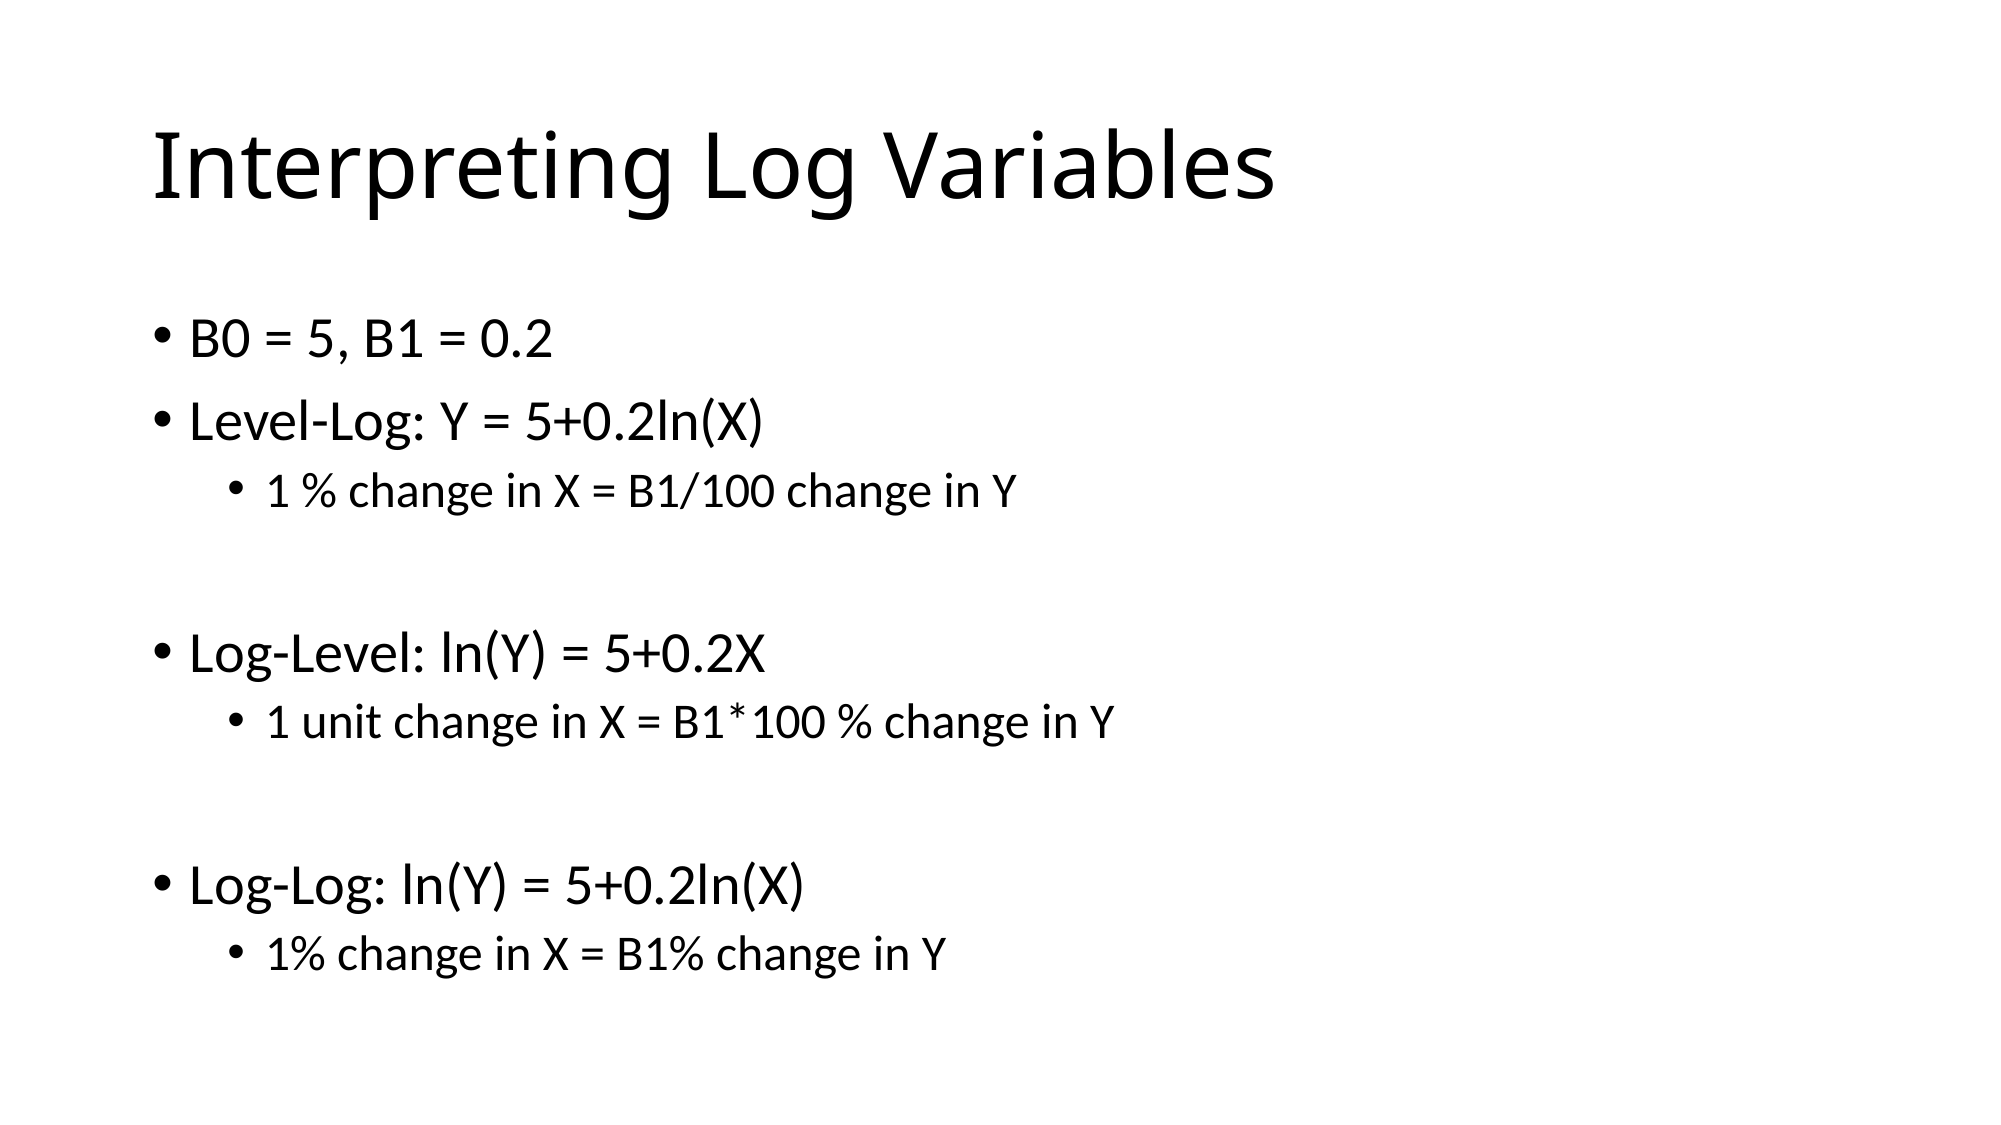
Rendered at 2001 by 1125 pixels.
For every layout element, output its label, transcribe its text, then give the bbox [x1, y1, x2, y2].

list B0 = 5, B1 = 0.2 Level-Log: Y = 5+0.2ln(X) 1 % change in X = B1/100 change in Y Log-Level: ln(Y) = 5+0.2X 1 unit change in X = B1*100 % change in Y Log-Log: ln(Y) = 5+0.2ln(X) 1% change in X = B1% change in Y [137, 299, 1863, 1014]
title Interpreting Log Variables [137, 59, 1863, 278]
